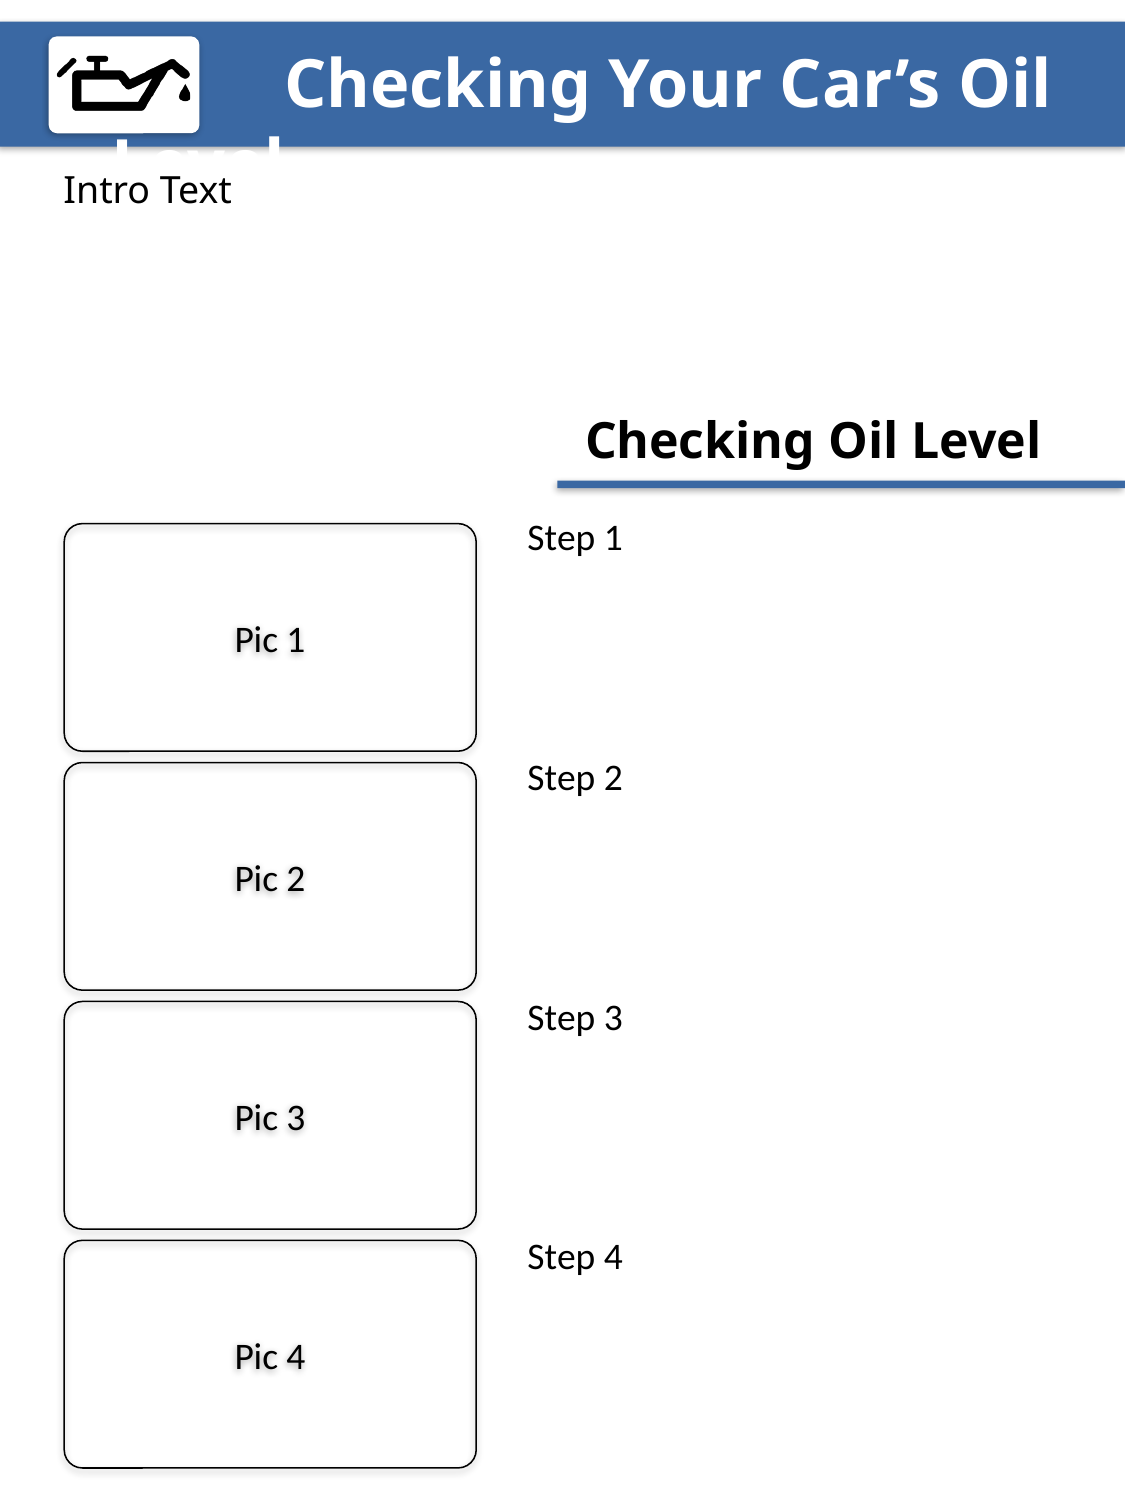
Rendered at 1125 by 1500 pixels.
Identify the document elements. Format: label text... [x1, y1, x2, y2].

text_box Step 1 [512, 505, 1107, 566]
text_box Intro Text [48, 158, 1080, 218]
text_box Checking Oil Level [570, 400, 1107, 476]
text_box Pic 4 [63, 1239, 477, 1469]
text_box Pic 3 [63, 1000, 477, 1230]
text_box Step 4 [512, 1225, 1107, 1285]
text_box [557, 480, 1125, 489]
picture [56, 51, 191, 115]
text_box [47, 35, 201, 135]
text_box Step 3 [512, 985, 1107, 1046]
text_box Pic 1 [63, 522, 477, 753]
text_box Pic 2 [63, 761, 477, 991]
text_box [0, 21, 1125, 147]
text_box Step 2 [512, 745, 1107, 806]
text_box Checking Your Car’s Oil Level [96, 33, 1125, 208]
